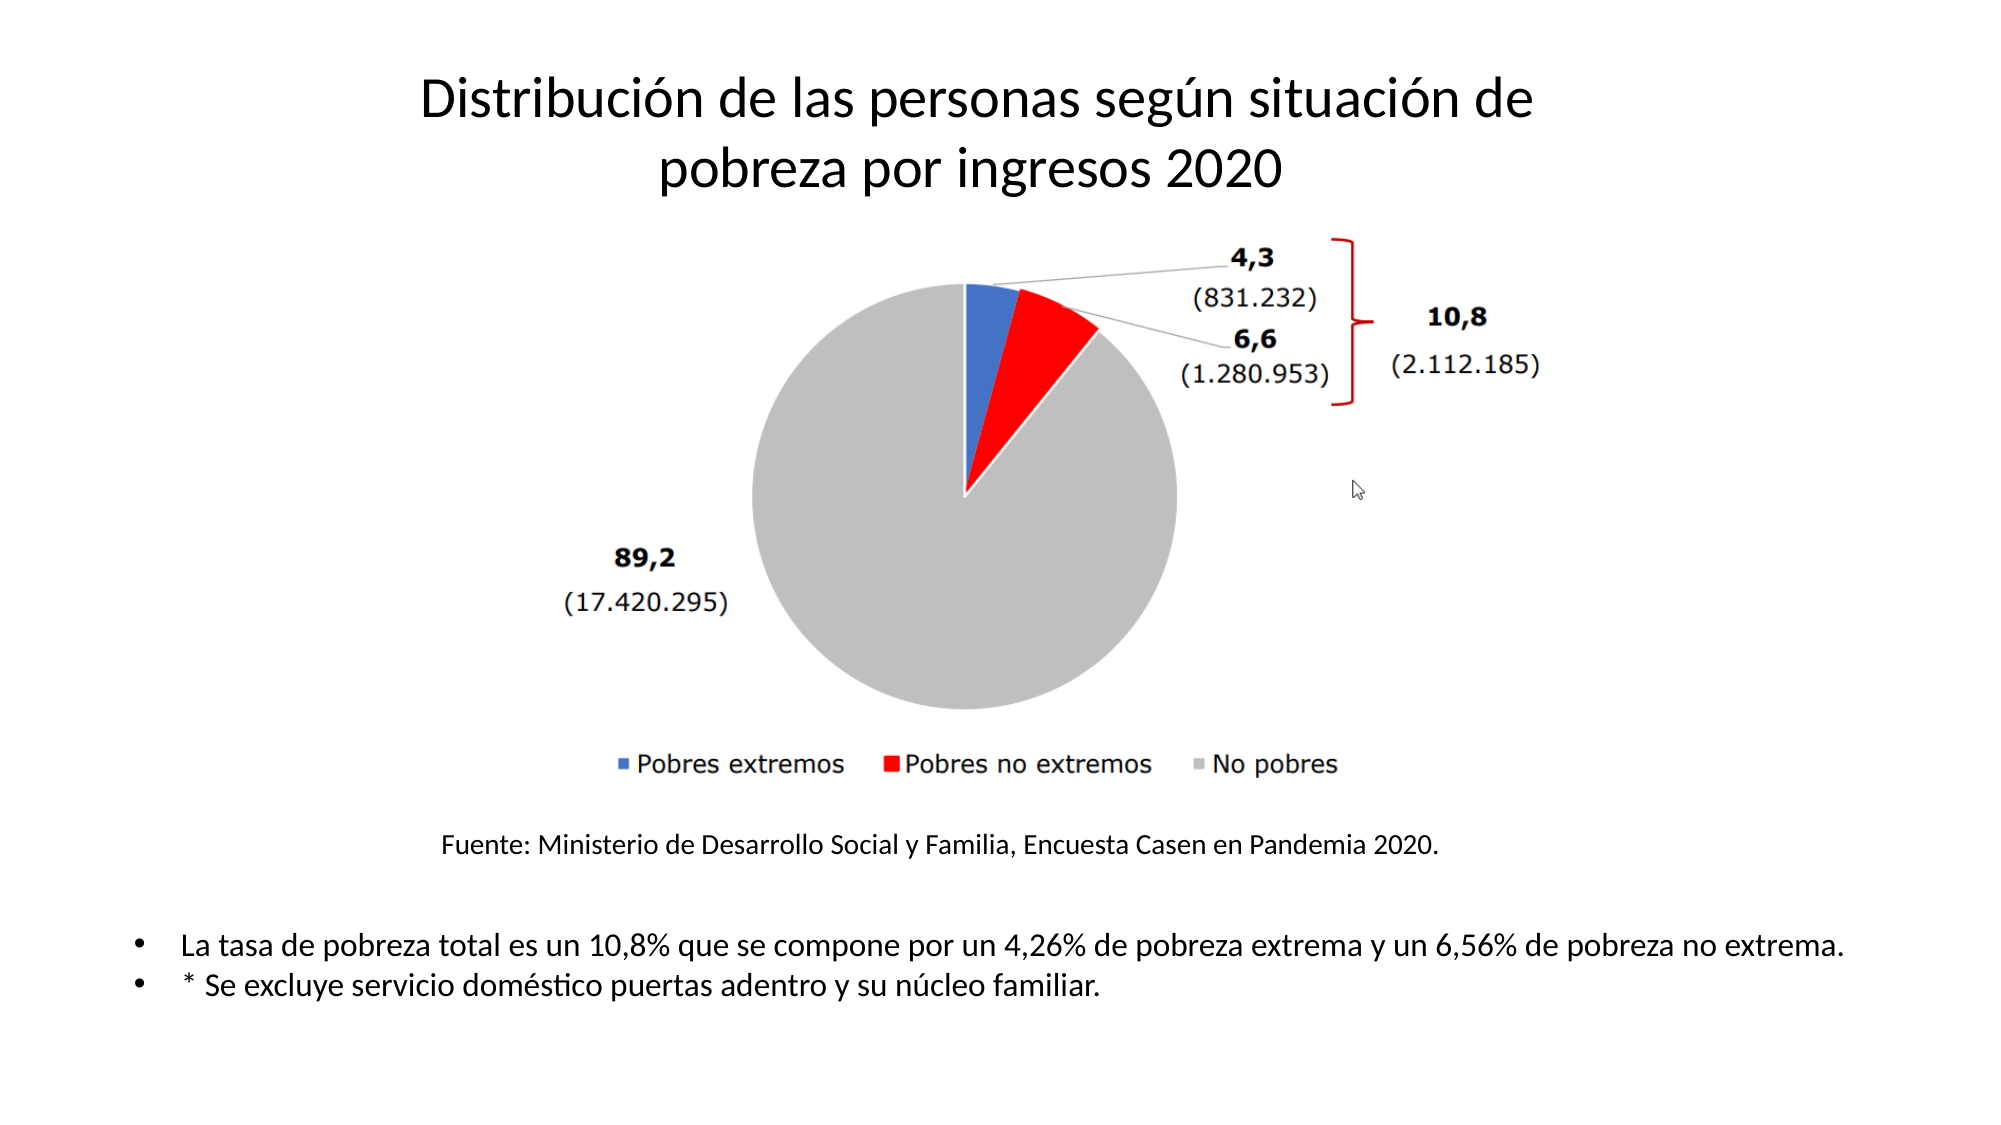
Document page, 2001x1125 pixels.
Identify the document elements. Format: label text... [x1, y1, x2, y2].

text_box Fuente: Ministerio de Desarrollo Social y Familia, Encuesta Casen en Pandemia 2020. [426, 817, 1562, 868]
text_box Distribución de las personas según situación de pobreza por ingresos 2020 [322, 51, 1633, 207]
text_box La tasa de pobreza total es un 10,8% que se compone por un 4,26% de pobreza extrema y un 6,56% de pobreza no extrema. * Se excluye servicio doméstico puertas adentro y su núcleo familiar. [119, 915, 1950, 1011]
picture [526, 223, 1571, 796]
